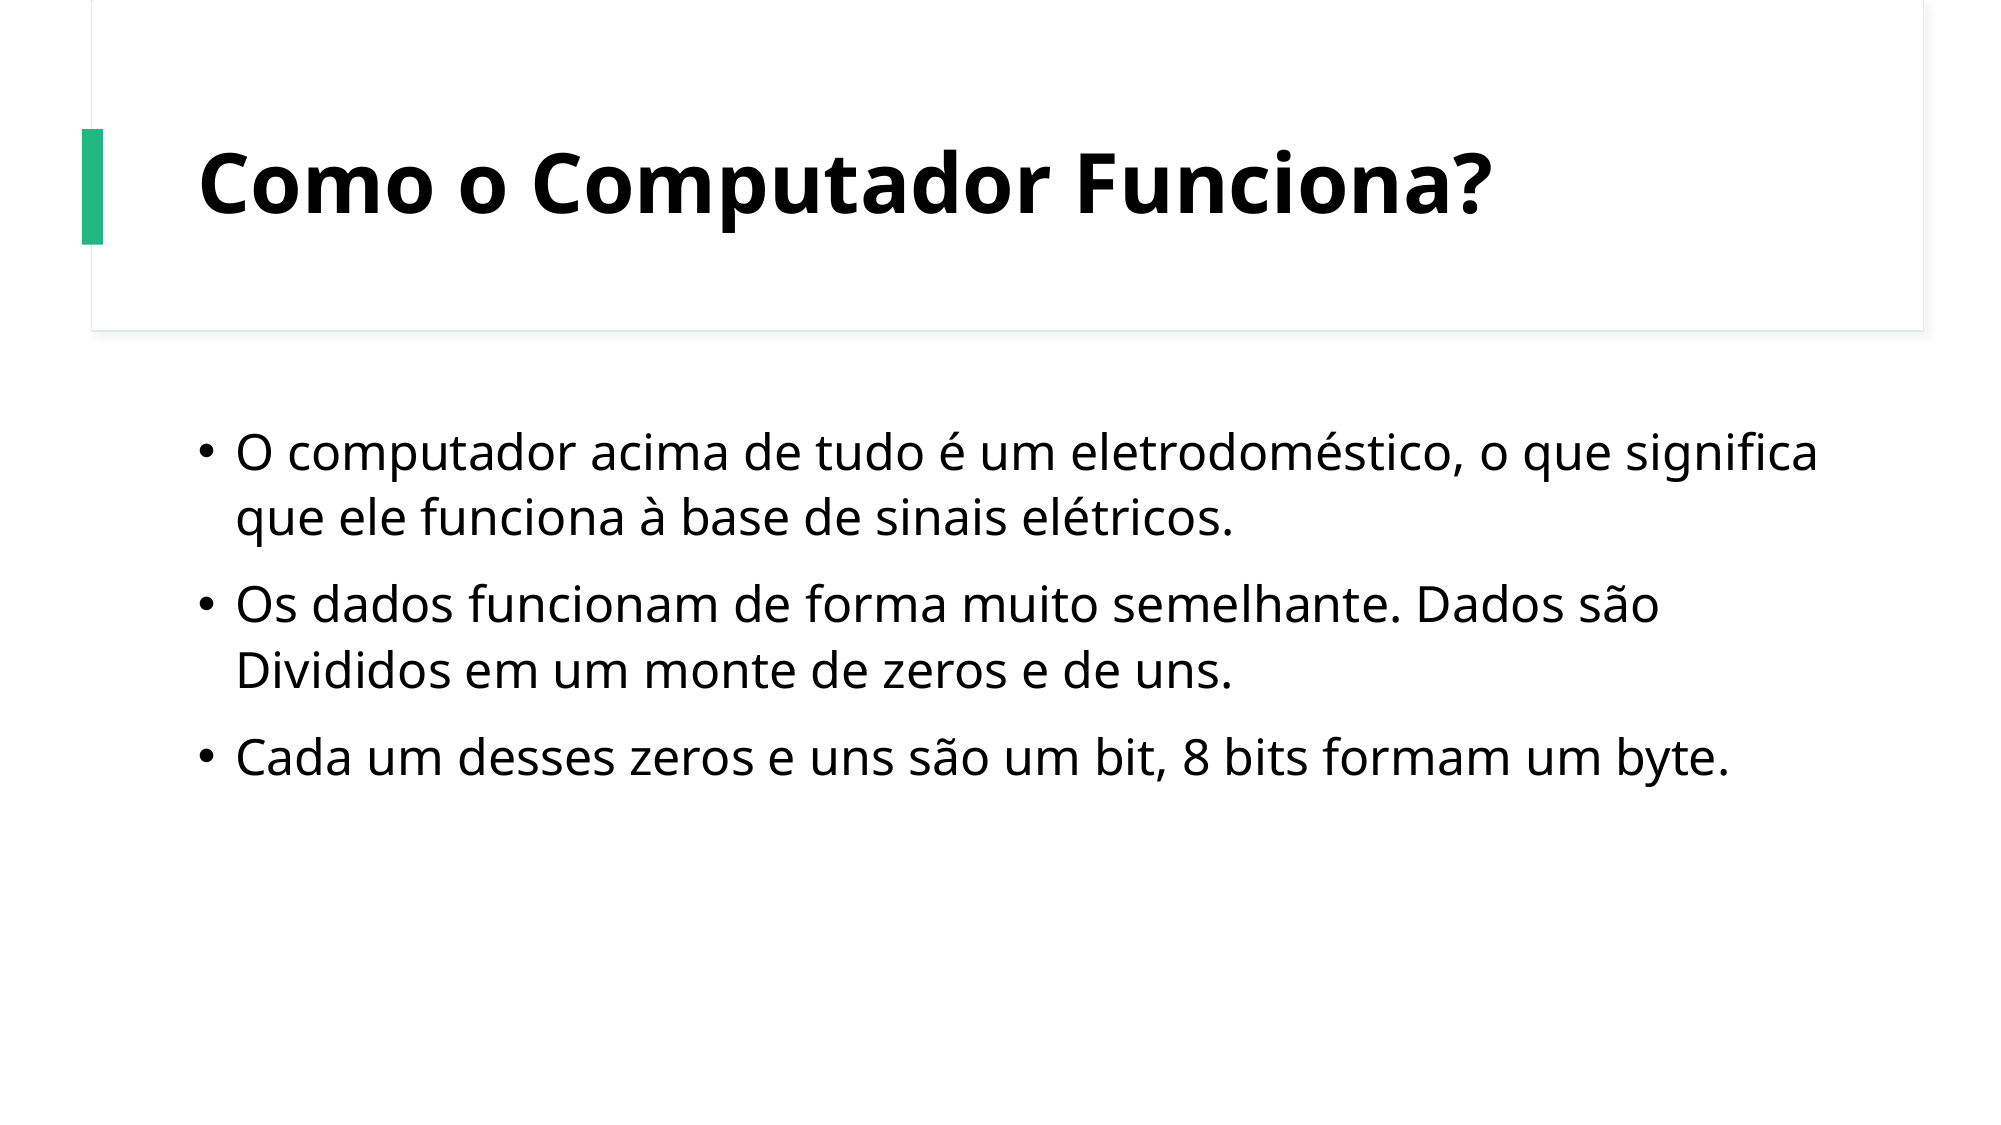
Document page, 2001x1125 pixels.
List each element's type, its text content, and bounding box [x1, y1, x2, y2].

list O computador acima de tudo é um eletrodoméstico, o que significa que ele funciona à base de sinais elétricos. Os dados funcionam de forma muito semelhante. Dados são Divididos em um monte de zeros e de uns. Cada um desses zeros e uns são um bit, 8 bits formam um byte. [183, 406, 1851, 1013]
title Como o Computador Funciona? [183, 90, 1851, 284]
